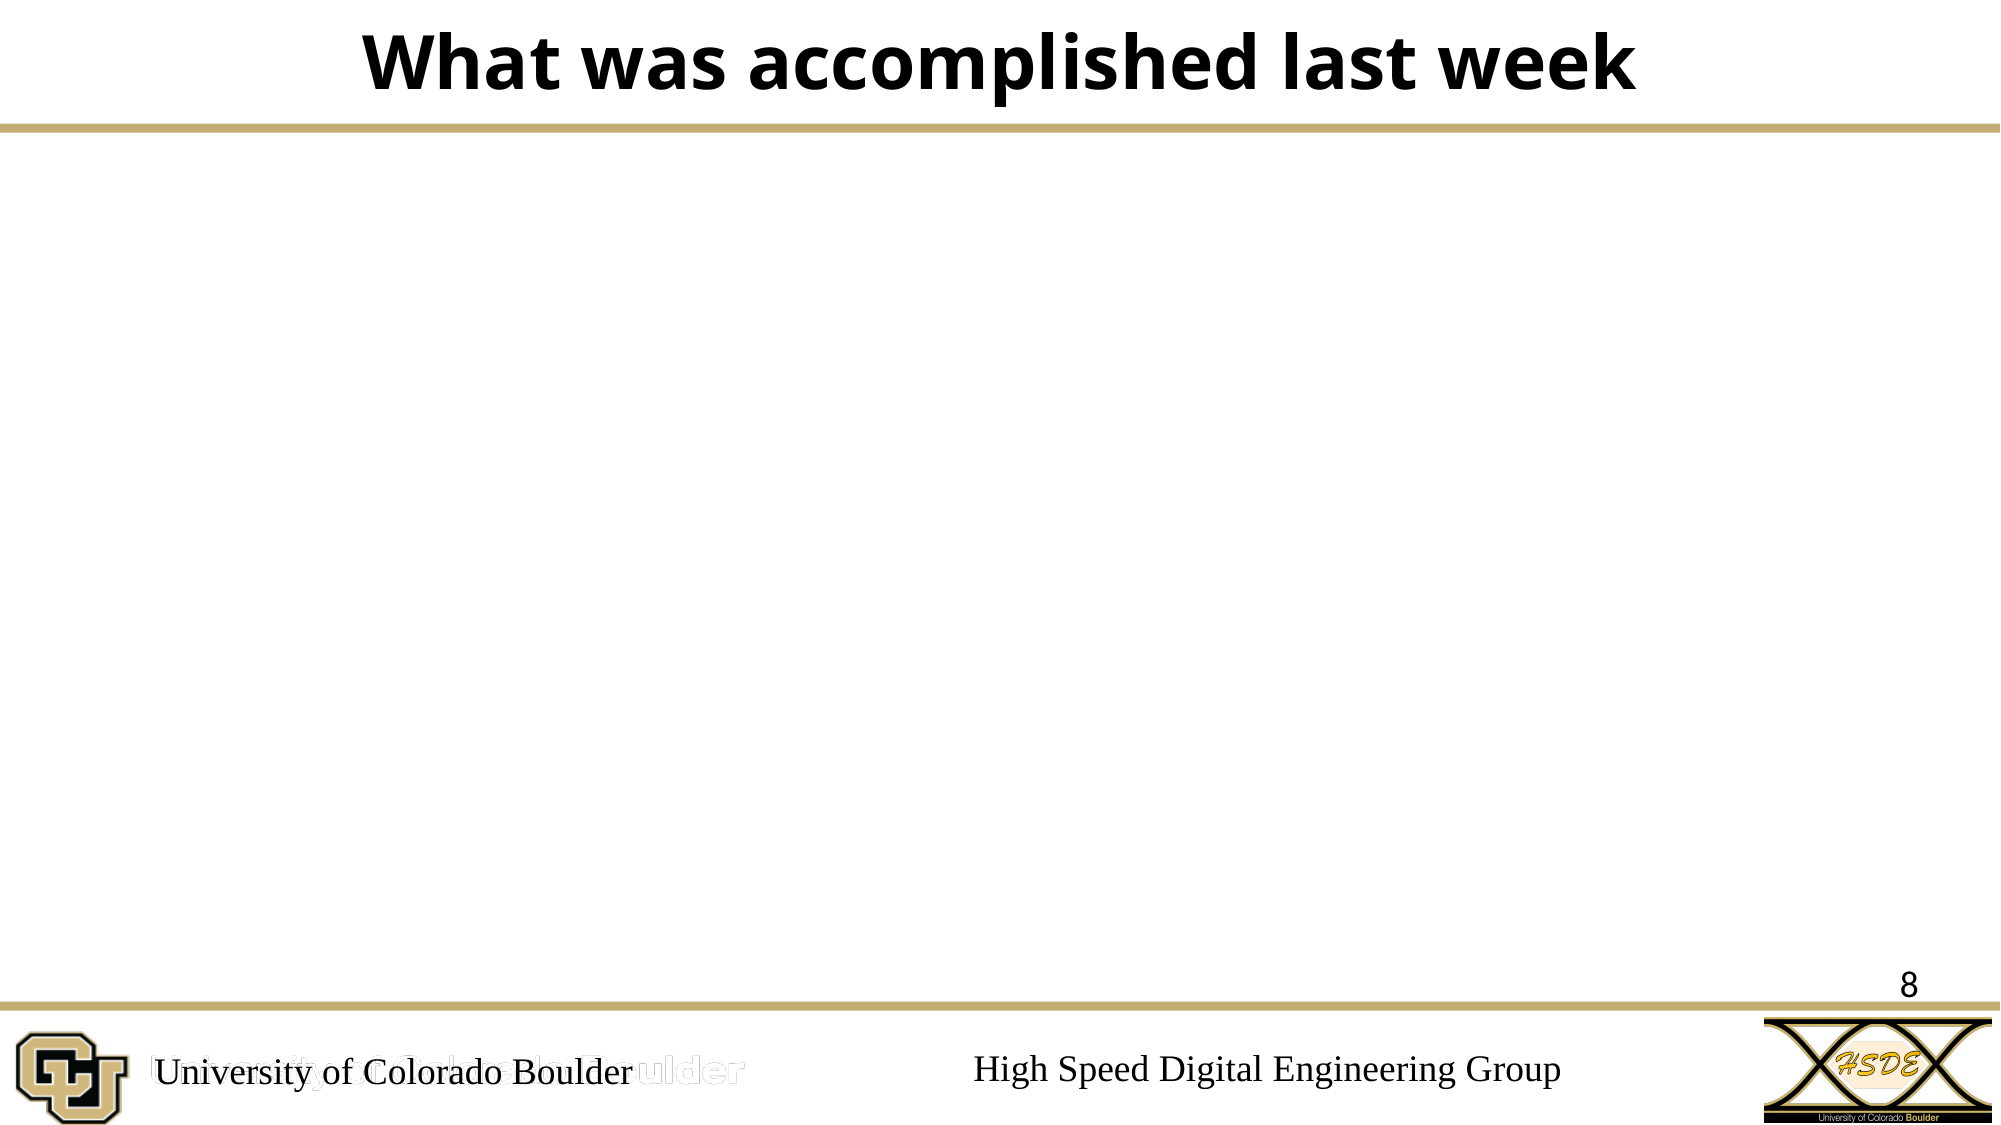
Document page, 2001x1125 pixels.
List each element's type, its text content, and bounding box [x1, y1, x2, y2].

picture [1764, 1017, 1992, 1123]
title What was accomplished last week [0, 9, 2000, 120]
slide_number 8 [1885, 952, 2000, 1013]
picture [15, 1011, 794, 1125]
